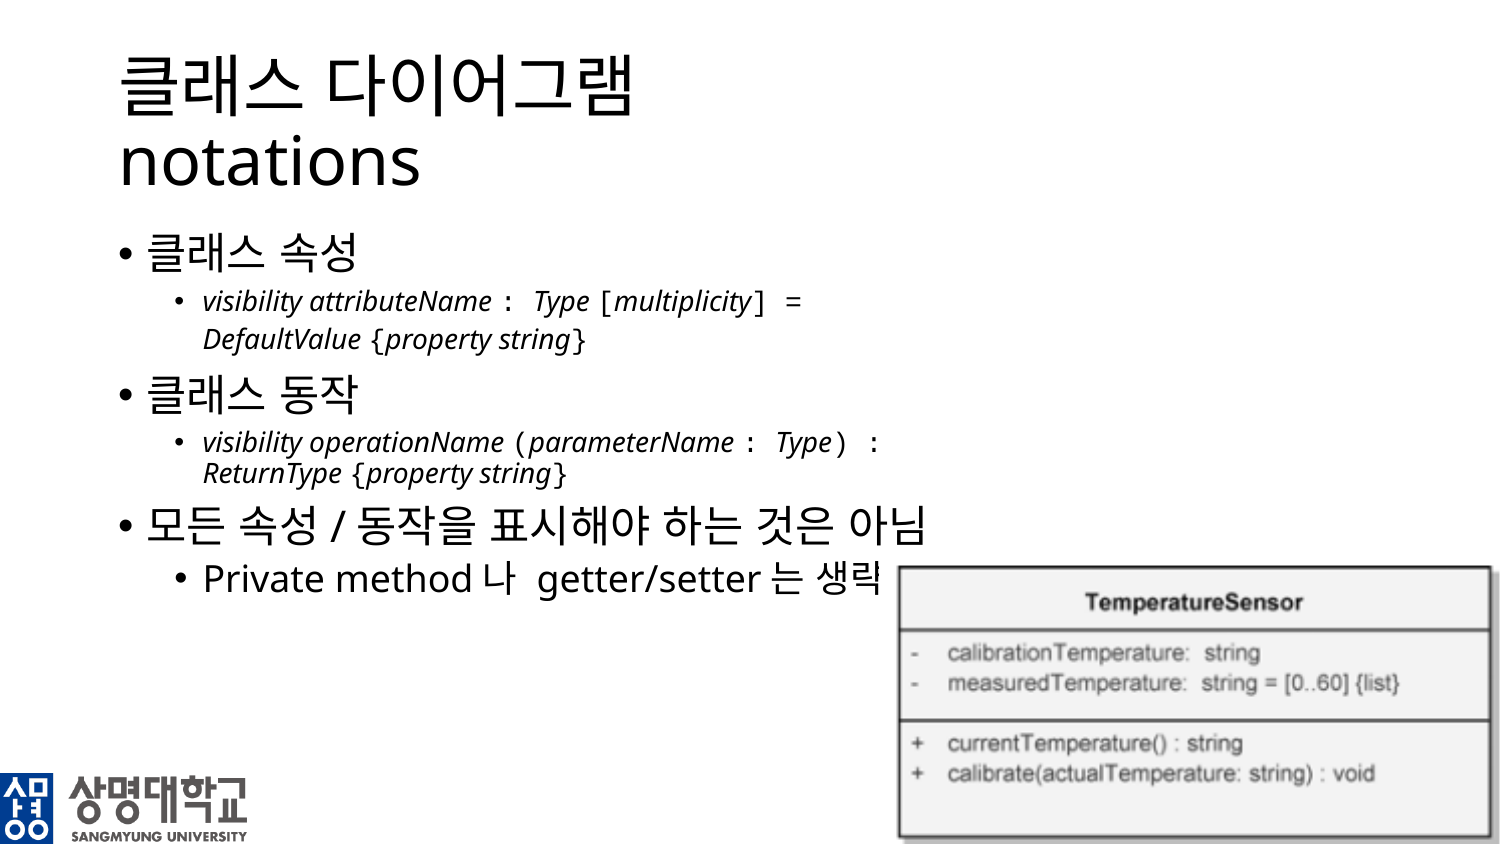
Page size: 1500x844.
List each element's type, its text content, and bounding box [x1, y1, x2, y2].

picture [879, 548, 1500, 844]
list 클래스 속성 visibility attributeName : Type [multiplicity] = DefaultValue {property string} 클래스 동작 visibility operationName (parameterName : Type) : ReturnType {property string} 모든 속성/동작을 표시해야 하는 것은 아님 Private method나 getter/setter는 생략 [103, 224, 1397, 760]
title 클래스 다이어그램 notations [103, 44, 1397, 208]
picture [0, 773, 247, 844]
